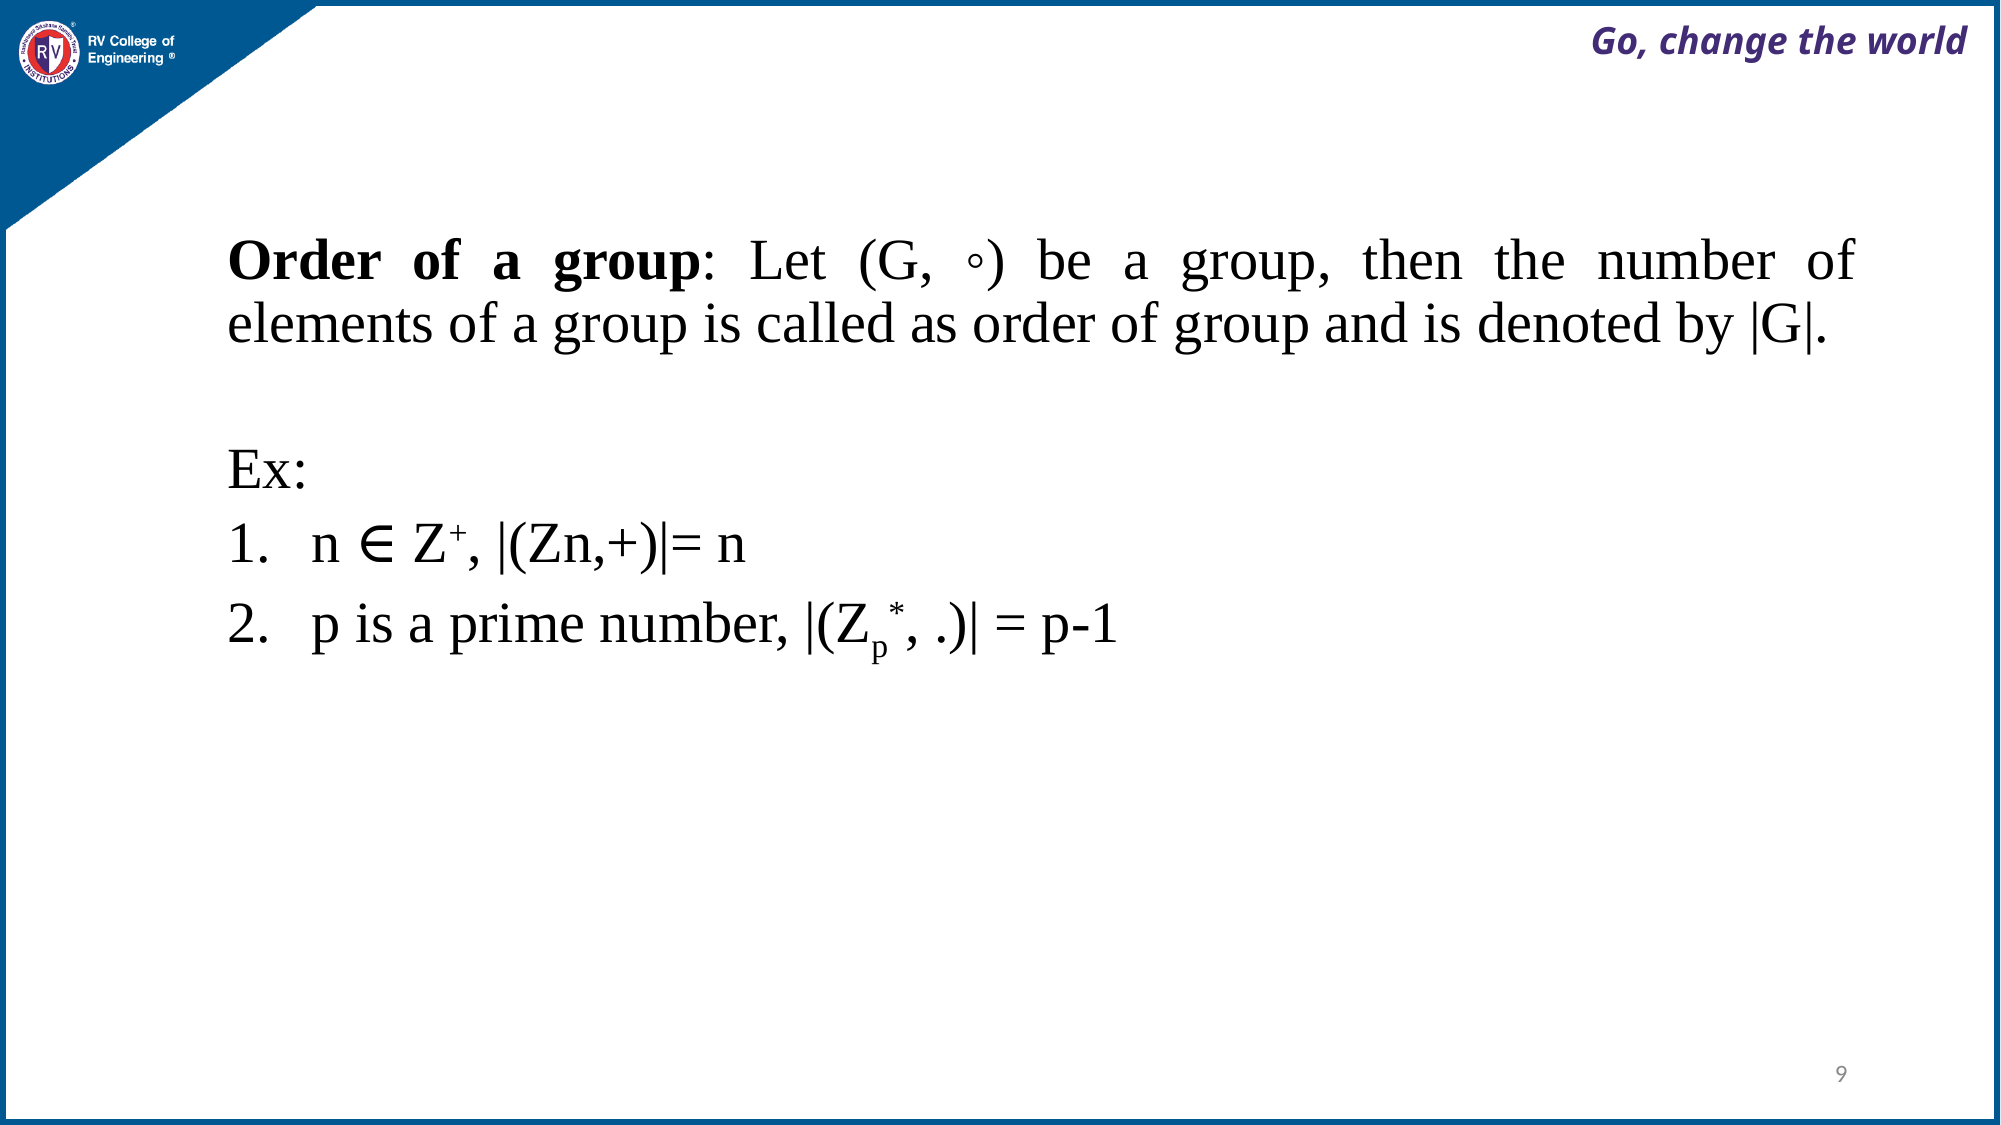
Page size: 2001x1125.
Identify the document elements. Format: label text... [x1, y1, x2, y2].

list Order of a group: Let (G, ◦) be a group, then the number of elements of a group is called as order of group and is denoted by |G|. Ex: n ∈ Z+, |(Zn,+)|= n p is a prime number, |(Zp*, .)| = p-1 [137, 221, 1871, 886]
slide_number 9 [1412, 1042, 1863, 1103]
picture [2, 6, 316, 232]
